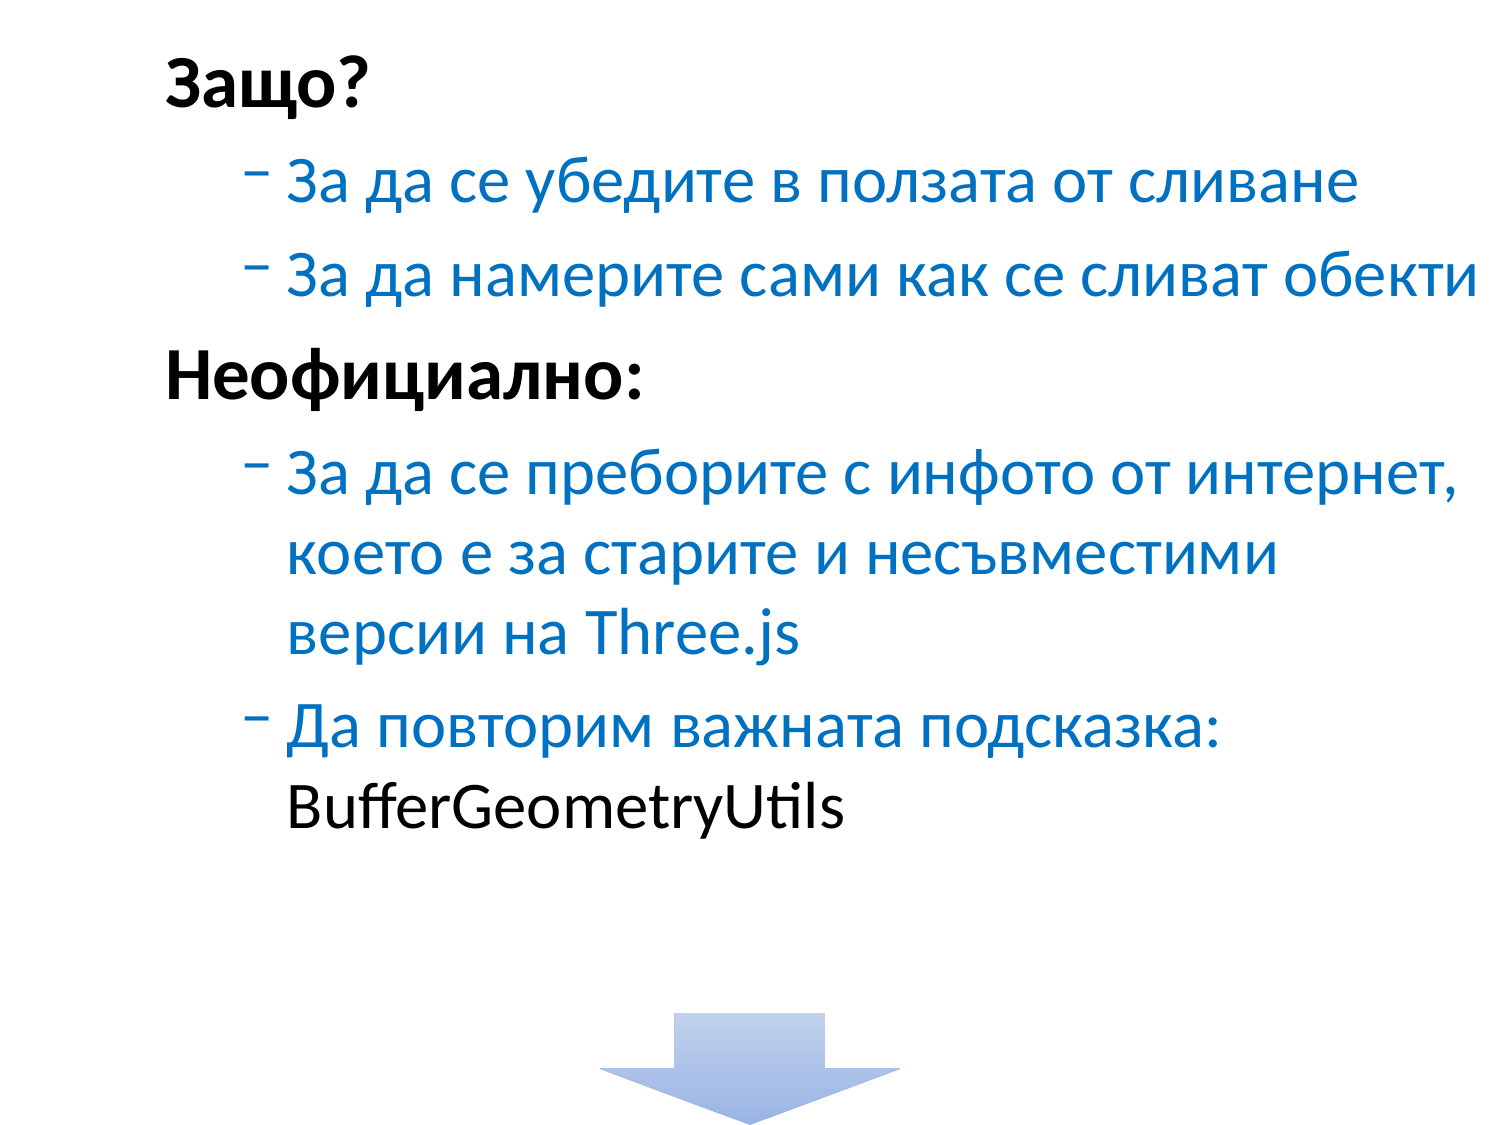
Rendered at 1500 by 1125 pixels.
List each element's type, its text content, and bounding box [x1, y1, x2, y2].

text_box [597, 1010, 903, 1125]
list Защо? За да се убедите в ползата от сливане За да намерите сами как се сливат обекти Неофициално: За да се преборите с инфото от интернет, което е за старите и несъвместими версии на Three.js Да повторим важната подсказка: BufferGeometryUtils [150, 24, 1500, 1100]
